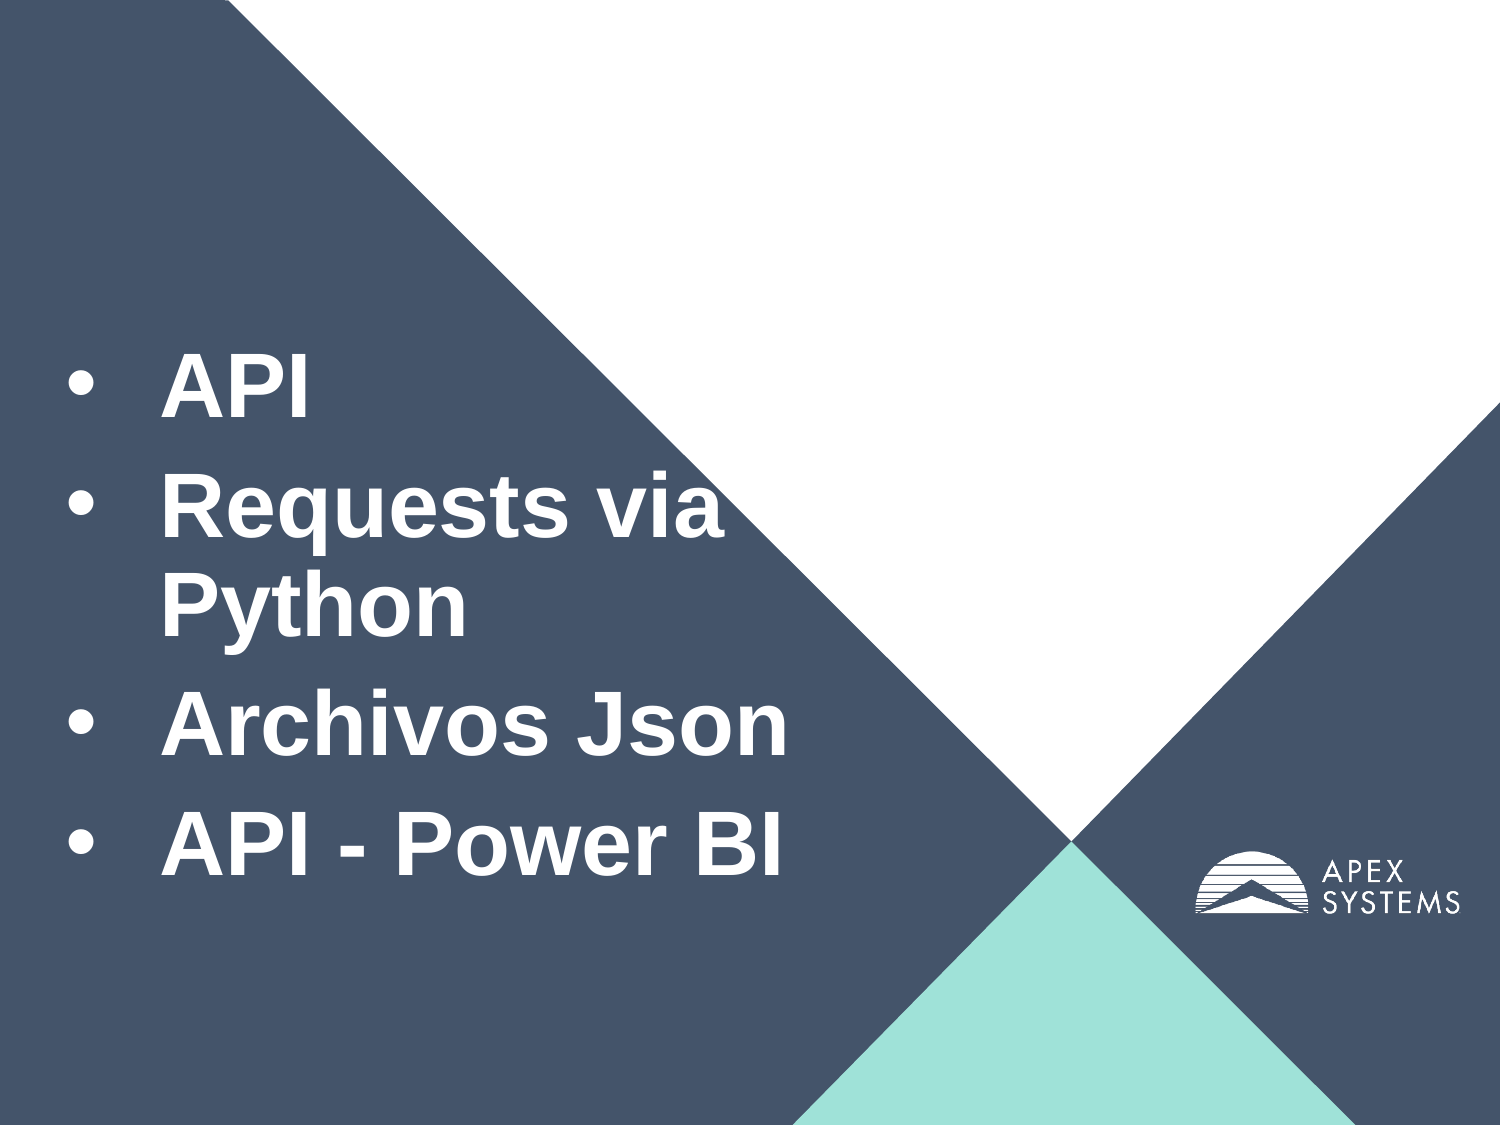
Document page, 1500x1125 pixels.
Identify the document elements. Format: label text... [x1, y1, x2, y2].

list API Requests via Python Archivos Json API - Power BI [50, 330, 881, 825]
picture [1195, 851, 1461, 914]
